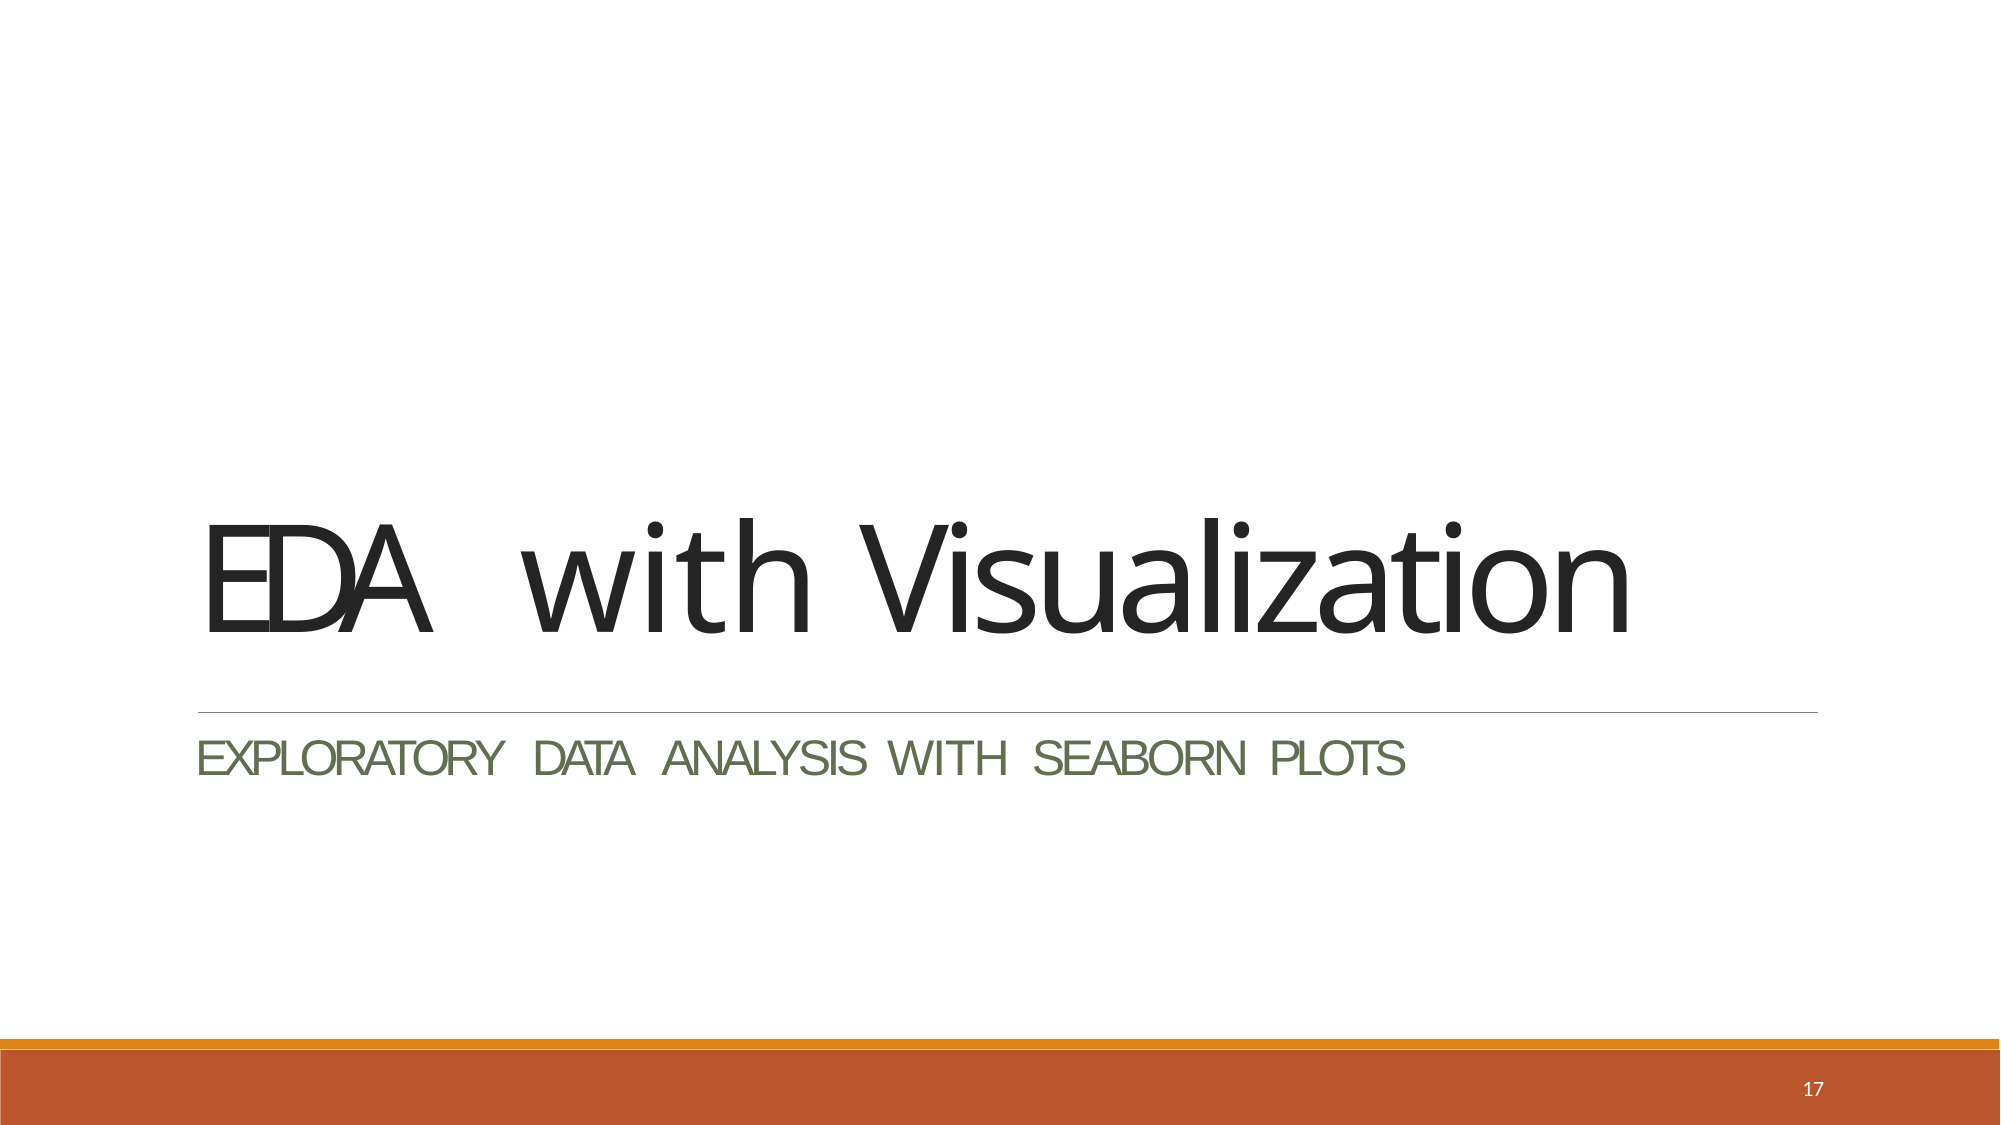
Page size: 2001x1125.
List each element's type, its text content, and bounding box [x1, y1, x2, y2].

text_box EDA with Visualization [192, 480, 1949, 663]
slide_number <number> [1795, 1077, 1831, 1125]
text_box EXPLORATORY DATA ANALYSIS WITH SEABORN PLOTS [192, 723, 1477, 786]
